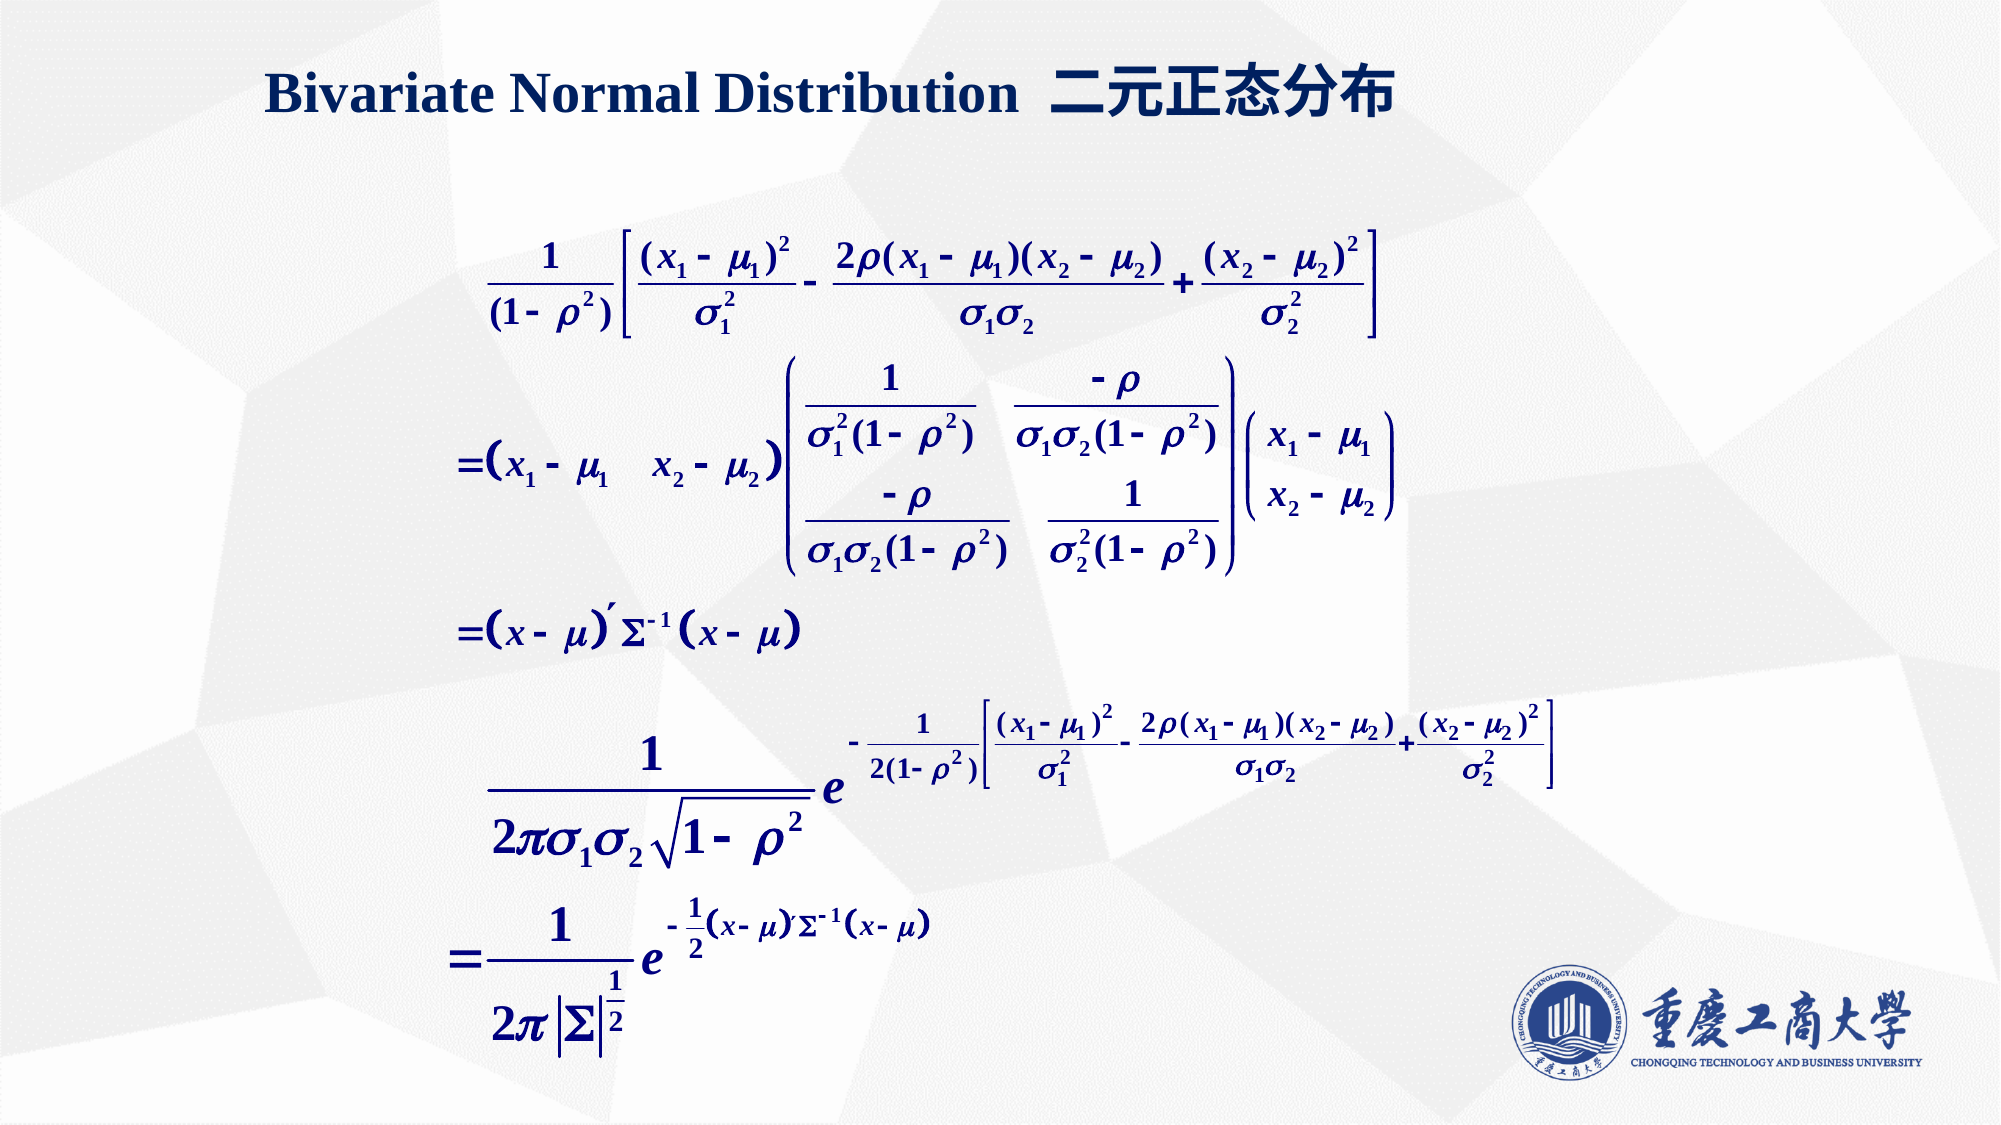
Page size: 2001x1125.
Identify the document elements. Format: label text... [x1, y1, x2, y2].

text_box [449, 222, 1406, 666]
title Bivariate Normal Distribution 二元正态分布 [249, 0, 1651, 188]
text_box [437, 691, 1570, 1067]
picture [0, 0, 2001, 1125]
